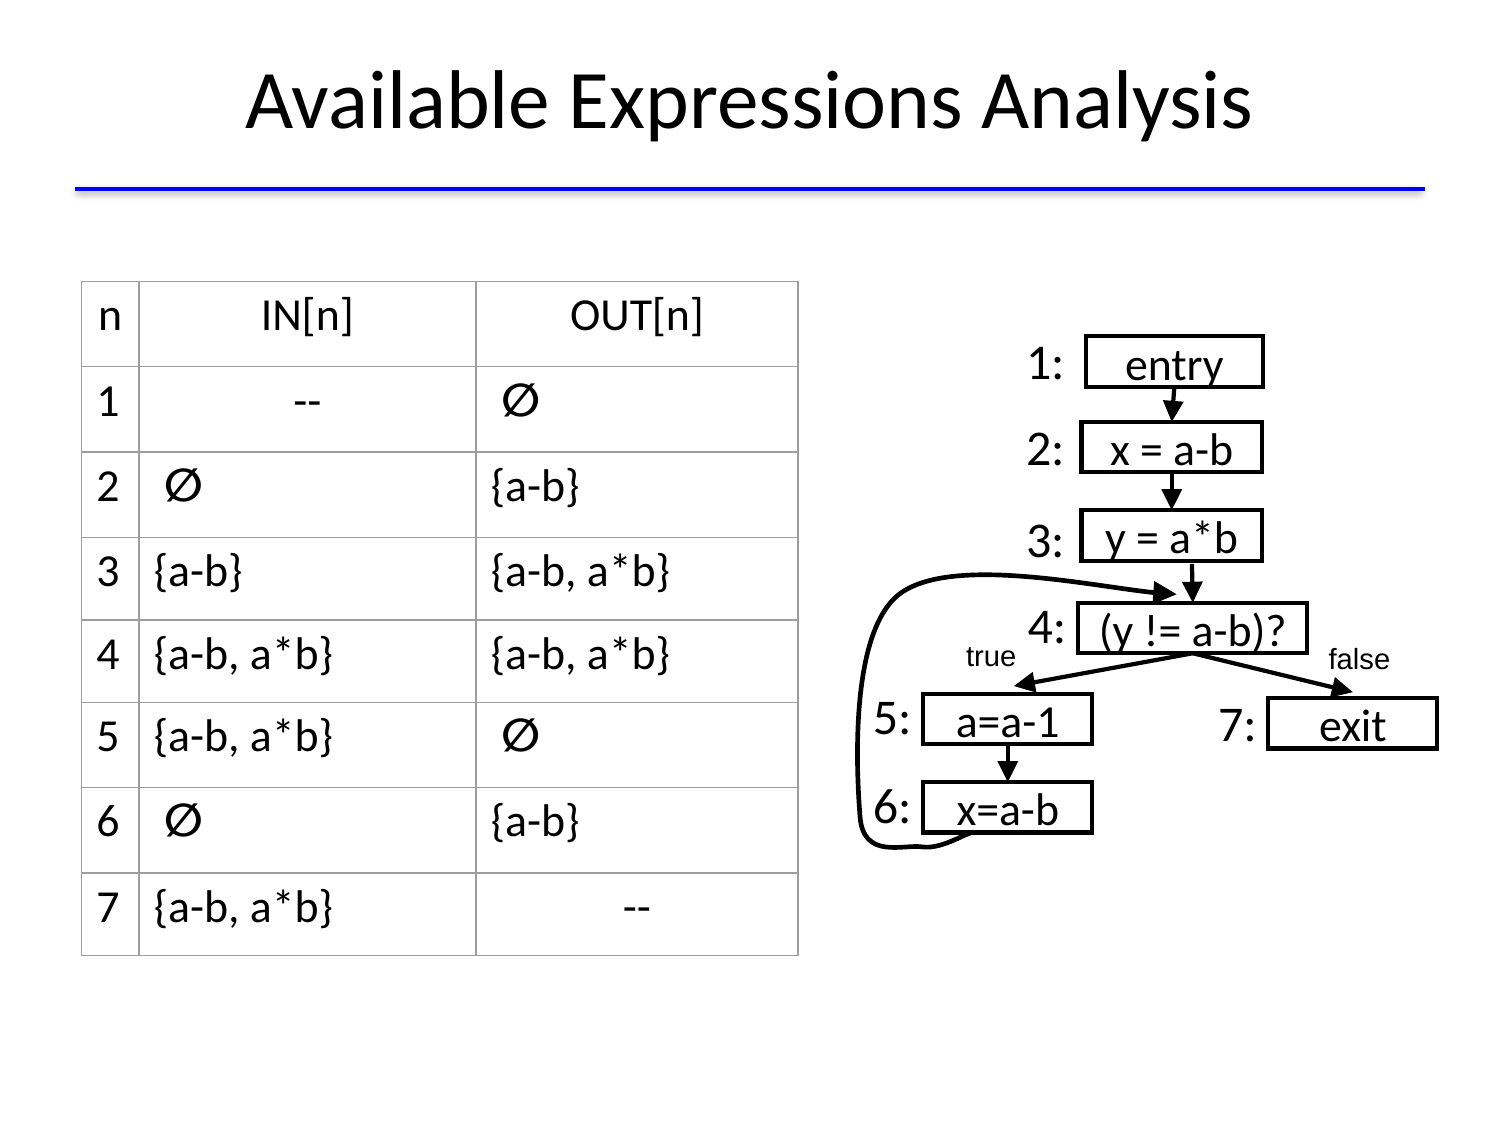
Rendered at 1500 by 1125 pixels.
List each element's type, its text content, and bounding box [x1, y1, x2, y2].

table_cell ∅ [140, 788, 475, 872]
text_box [1171, 386, 1175, 422]
text_box false [1313, 624, 1408, 688]
table_header IN[n] [140, 282, 475, 366]
table_cell 4 [82, 621, 138, 702]
text_box a=a-1 [923, 693, 1093, 745]
text_box [857, 743, 1006, 782]
title Available Expressions Analysis [75, 1, 1425, 190]
table_cell {a-b} [140, 538, 475, 619]
table_cell {a-b, a*b} [140, 703, 475, 787]
text_box 4: [998, 595, 1096, 651]
text_box 7: [1189, 698, 1286, 750]
table_cell ∅ [477, 367, 797, 451]
text_box entry [1094, 336, 1264, 387]
text_box x=a-b [923, 782, 1093, 833]
table_cell {a-b, a*b} [477, 621, 797, 702]
table_cell 1 [82, 367, 138, 451]
table_cell 2 [82, 453, 138, 537]
text_box 1: [997, 331, 1094, 388]
table_cell {a-b, a*b} [477, 538, 797, 619]
table_header n [82, 282, 138, 366]
table_cell -- [477, 874, 797, 955]
table_cell {a-b, a*b} [140, 621, 475, 702]
text_box [863, 832, 971, 848]
table_cell ∅ [140, 453, 475, 537]
text_box exit [1286, 698, 1438, 749]
table_cell {a-b} [477, 788, 797, 872]
table_header OUT[n] [477, 282, 797, 366]
text_box 5: [844, 686, 941, 743]
text_box (y != a-b)? [1096, 602, 1308, 651]
text_box 6: [844, 775, 941, 832]
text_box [1192, 653, 1353, 693]
text_box 2: [997, 417, 1094, 474]
text_box [1010, 745, 1047, 782]
table_cell {a-b} [477, 453, 797, 537]
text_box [1013, 653, 1190, 687]
table_cell 7 [82, 874, 138, 955]
text_box [861, 574, 1177, 693]
table_cell 5 [82, 703, 138, 787]
table_cell 3 [82, 538, 138, 619]
table_cell 6 [82, 788, 138, 872]
text_box x = a-b [1094, 421, 1262, 473]
table_cell {a-b, a*b} [140, 874, 475, 955]
text_box y = a*b [1094, 510, 1262, 561]
table_cell ∅ [477, 703, 797, 787]
text_box true [951, 622, 1046, 677]
text_box 3: [997, 509, 1094, 566]
table_cell -- [140, 367, 475, 451]
